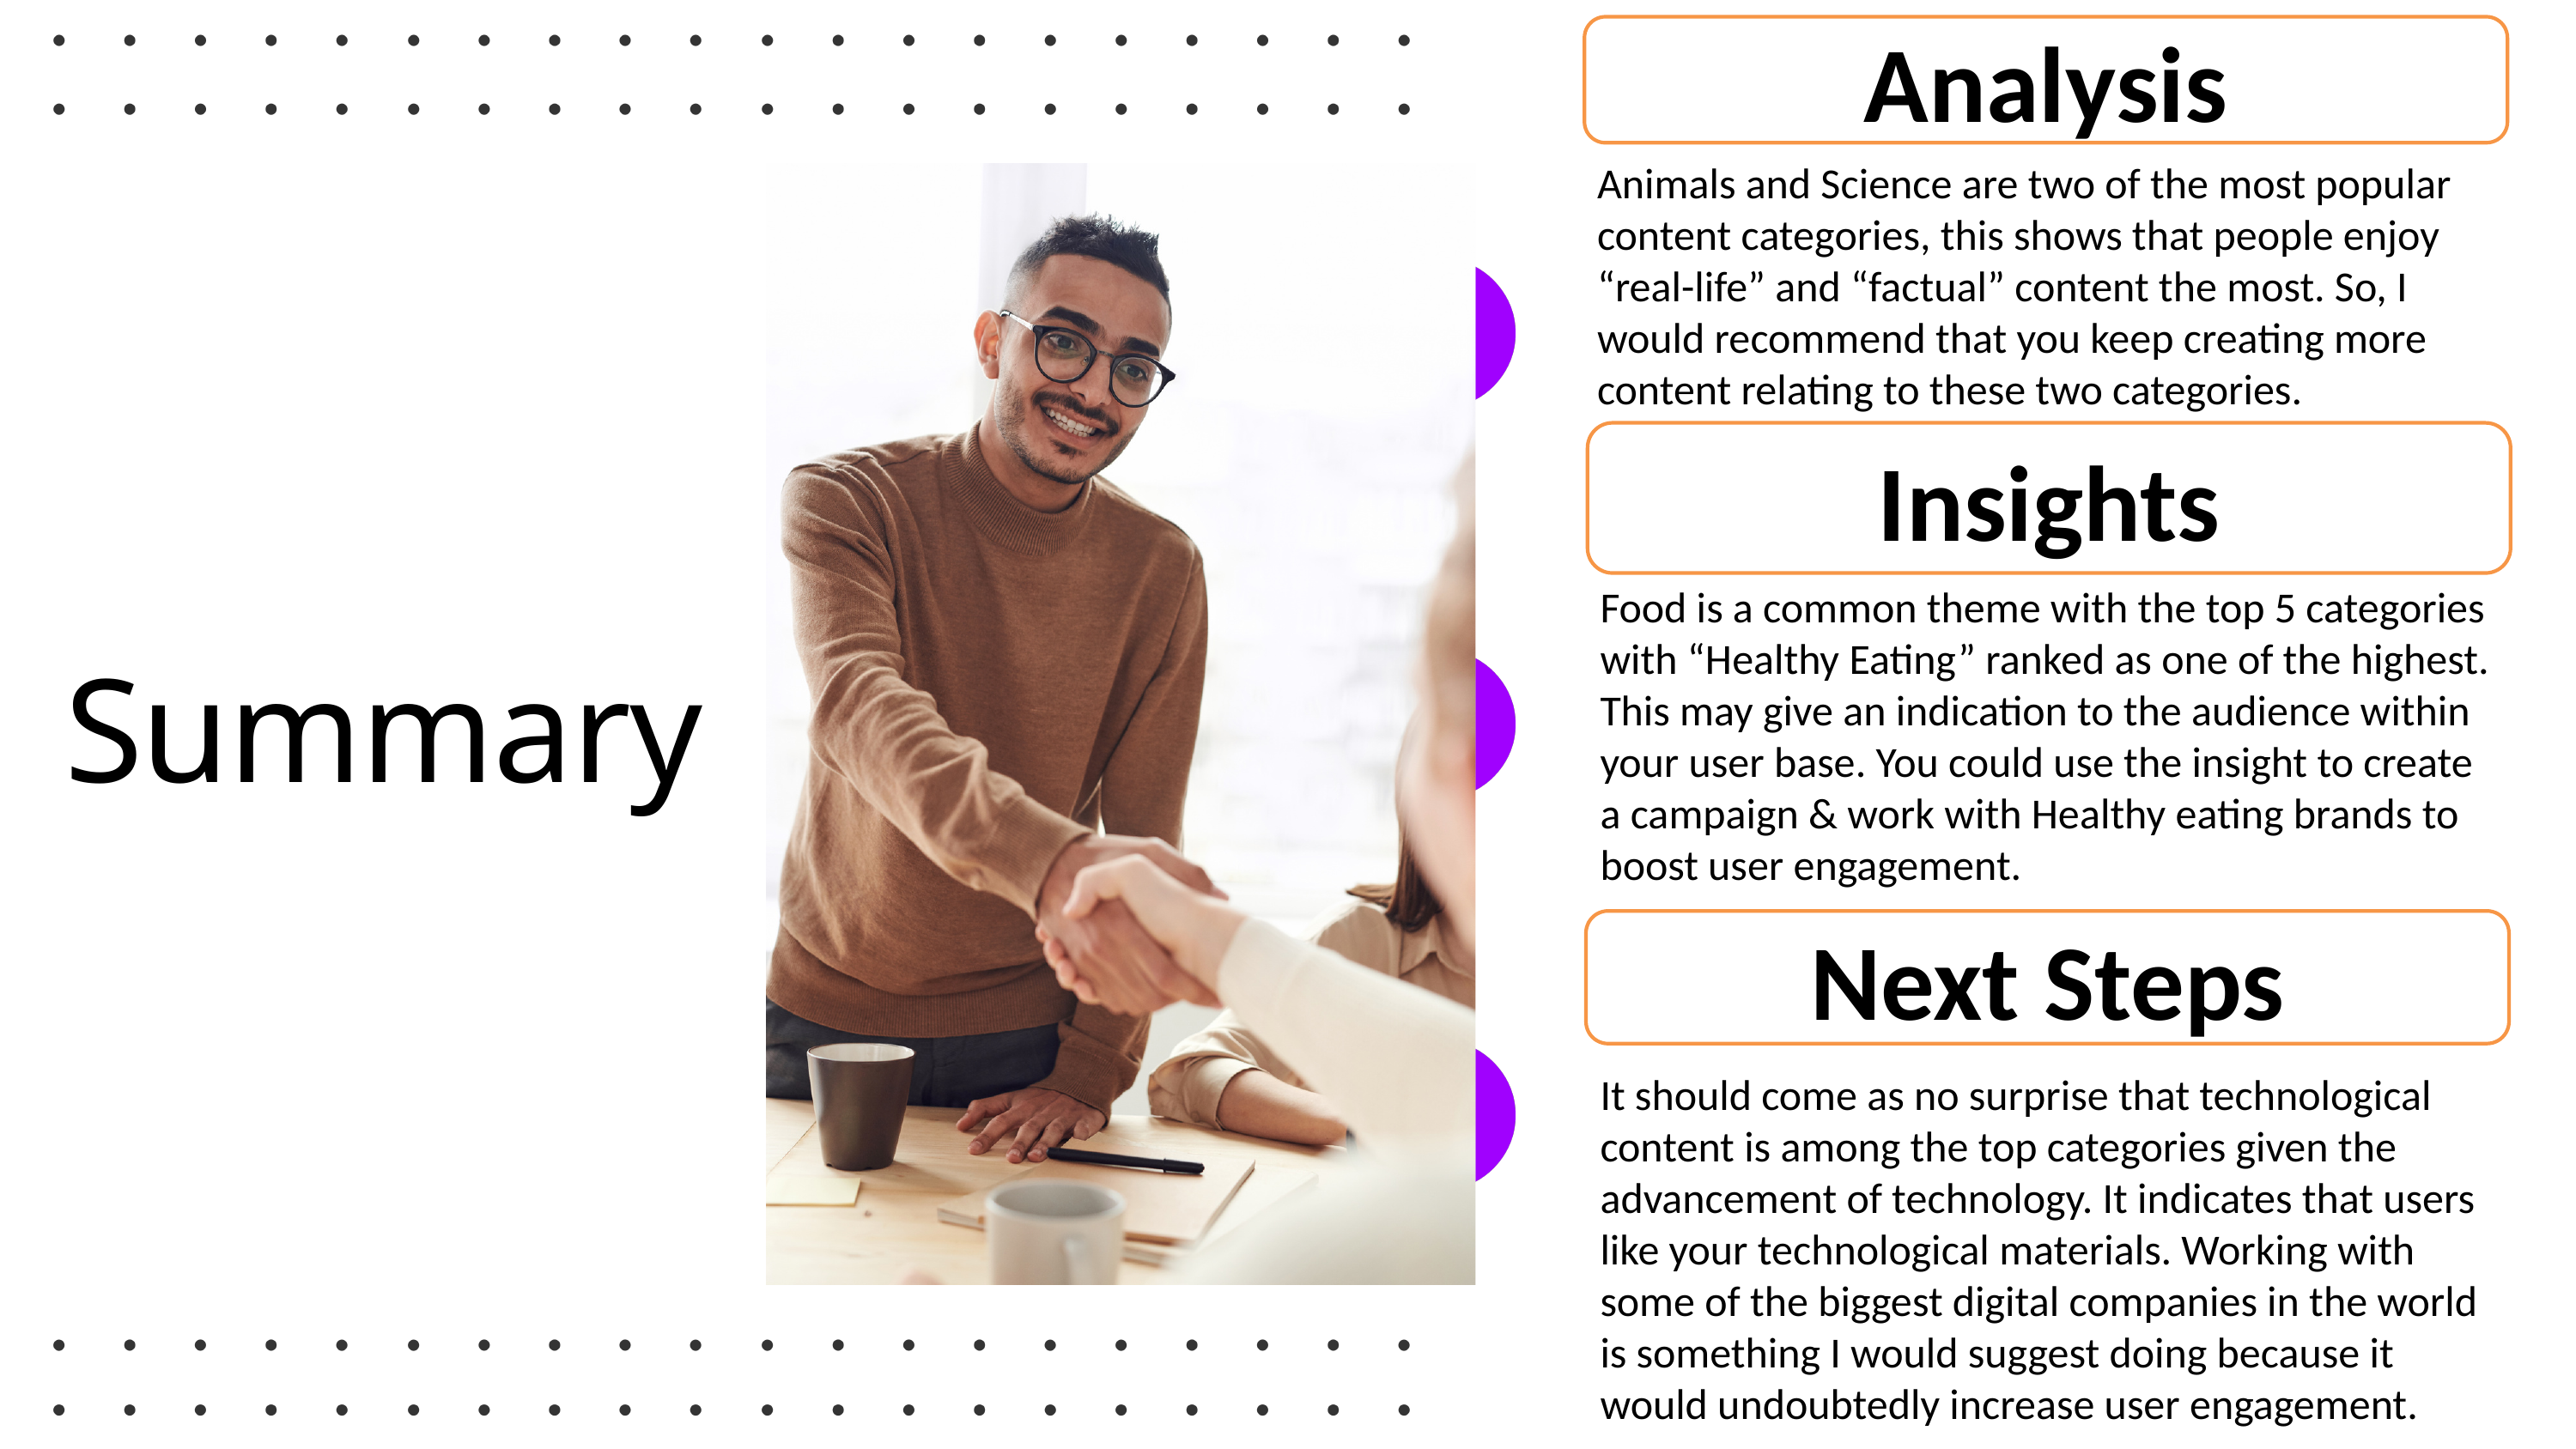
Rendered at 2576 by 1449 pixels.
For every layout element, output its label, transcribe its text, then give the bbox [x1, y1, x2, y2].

text_box Next Steps [1583, 909, 2512, 1046]
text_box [46, 0, 1414, 118]
text_box It should come as no surprise that technological content is among the top categories given the advancement of technology. It indicates that users like your technological materials. Working with some of the biggest digital companies in the world is something I would suggest doing because it would undoubtedly increase user engagement. [1587, 1061, 2508, 1434]
text_box Summary [64, 639, 727, 811]
picture [765, 163, 1562, 1286]
text_box Animals and Science are two of the most popular content categories, this shows that people enjoy “real-life” and “factual” content the most. So, I would recommend that you keep creating more content relating to these two categories. [1584, 149, 2504, 421]
text_box Food is a common theme with the top 5 categories with “Healthy Eating” ranked as one of the highest. This may give an indication to the audience within your user base. You could use the insight to create a campaign & work with Healthy eating brands to boost user engagement. [1587, 573, 2508, 895]
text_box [1631, 980, 2432, 1104]
text_box Insights [1585, 421, 2512, 573]
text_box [1631, 221, 2432, 345]
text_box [46, 1335, 1414, 1449]
text_box Analysis [1583, 15, 2510, 145]
